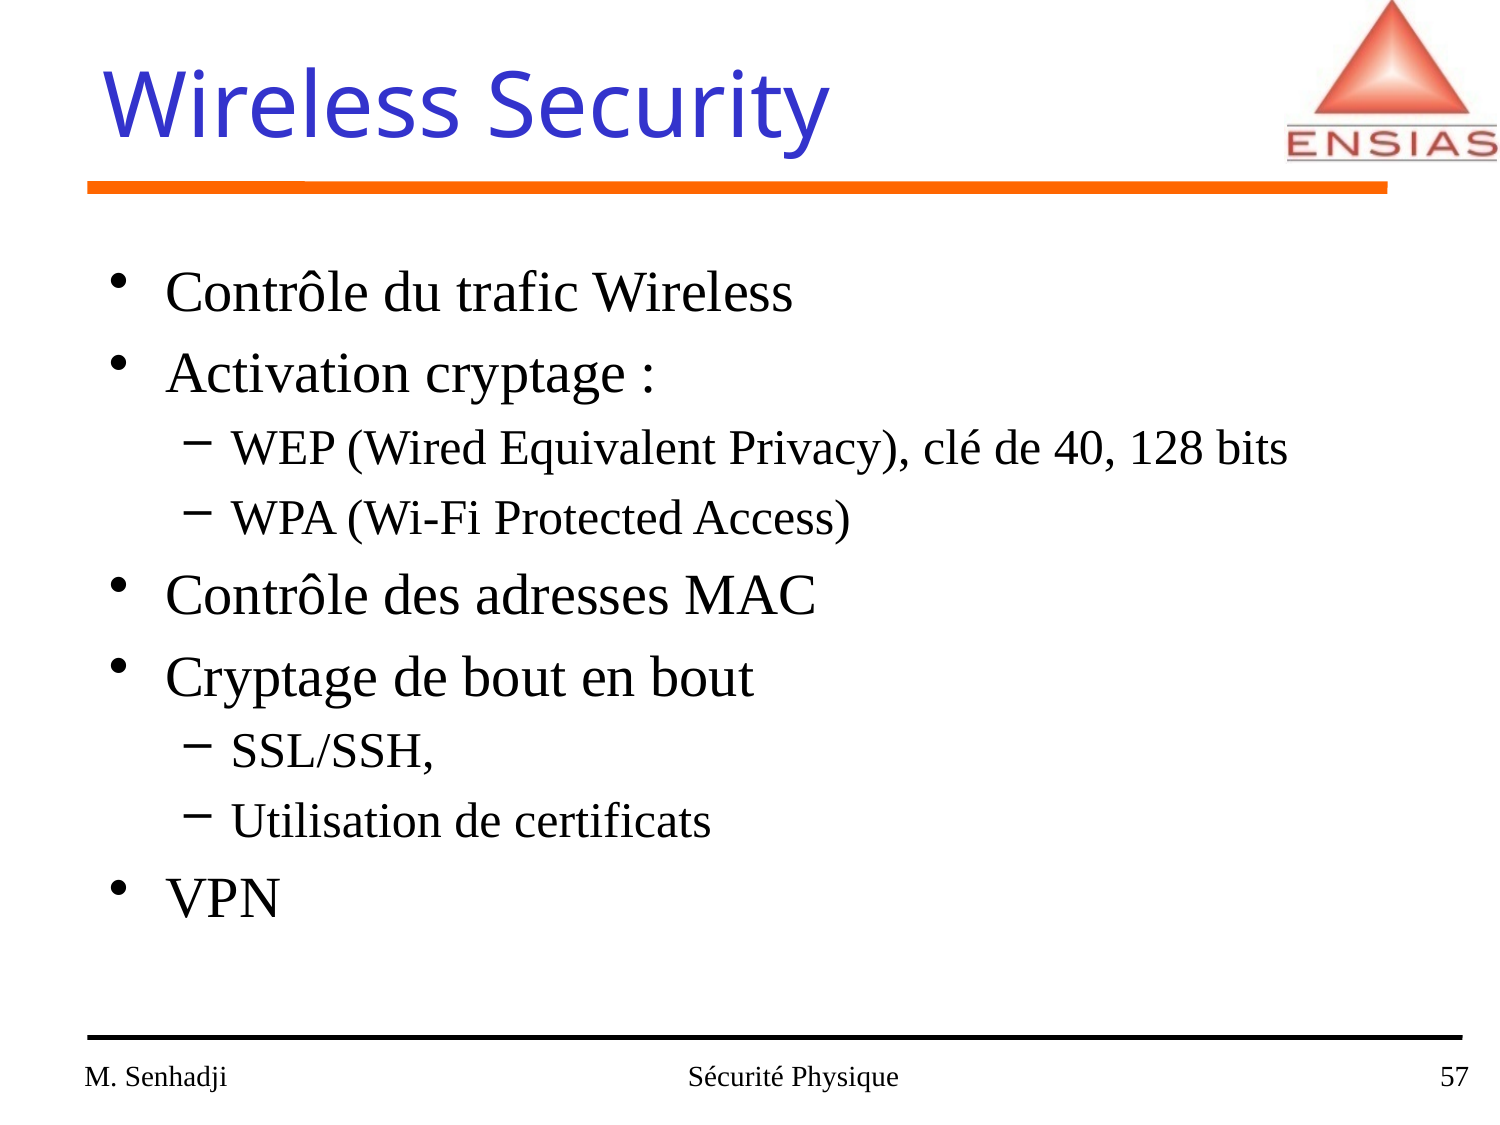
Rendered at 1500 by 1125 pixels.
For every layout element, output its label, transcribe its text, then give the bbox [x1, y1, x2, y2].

list Contrôle du trafic Wireless Activation cryptage : WEP (Wired Equivalent Privacy), clé de 40, 128 bits WPA (Wi-Fi Protected Access) Contrôle des adresses MAC Cryptage de bout en bout SSL/SSH, Utilisation de certificats VPN [93, 245, 1384, 985]
picture [1284, 0, 1500, 164]
title Wireless Security [87, 37, 1363, 165]
